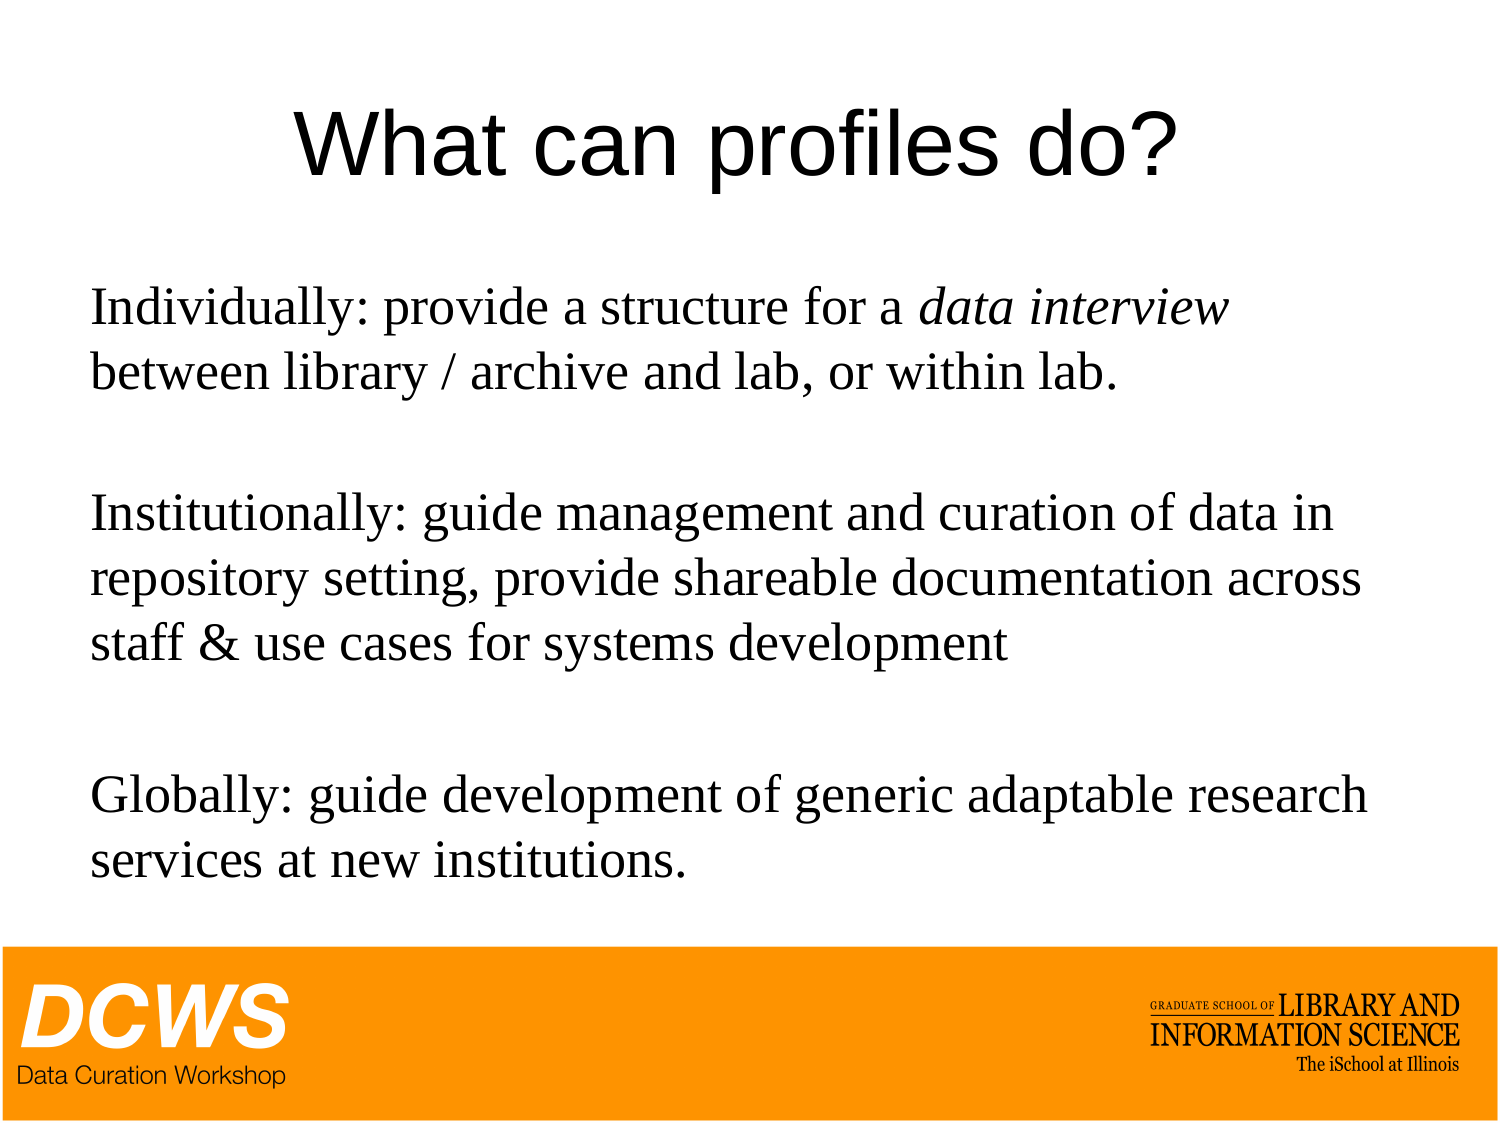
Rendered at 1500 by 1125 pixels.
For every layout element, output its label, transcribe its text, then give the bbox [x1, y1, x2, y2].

title What can profiles do? [75, 45, 1425, 233]
picture [0, 944, 1500, 1123]
list Individually: provide a structure for a data interview between library / archive and lab, or within lab. Institutionally: guide management and curation of data in repository setting, provide shareable documentation across staff & use cases for systems development Globally: guide development of generic adaptable research services at new institutions. [75, 262, 1425, 1005]
